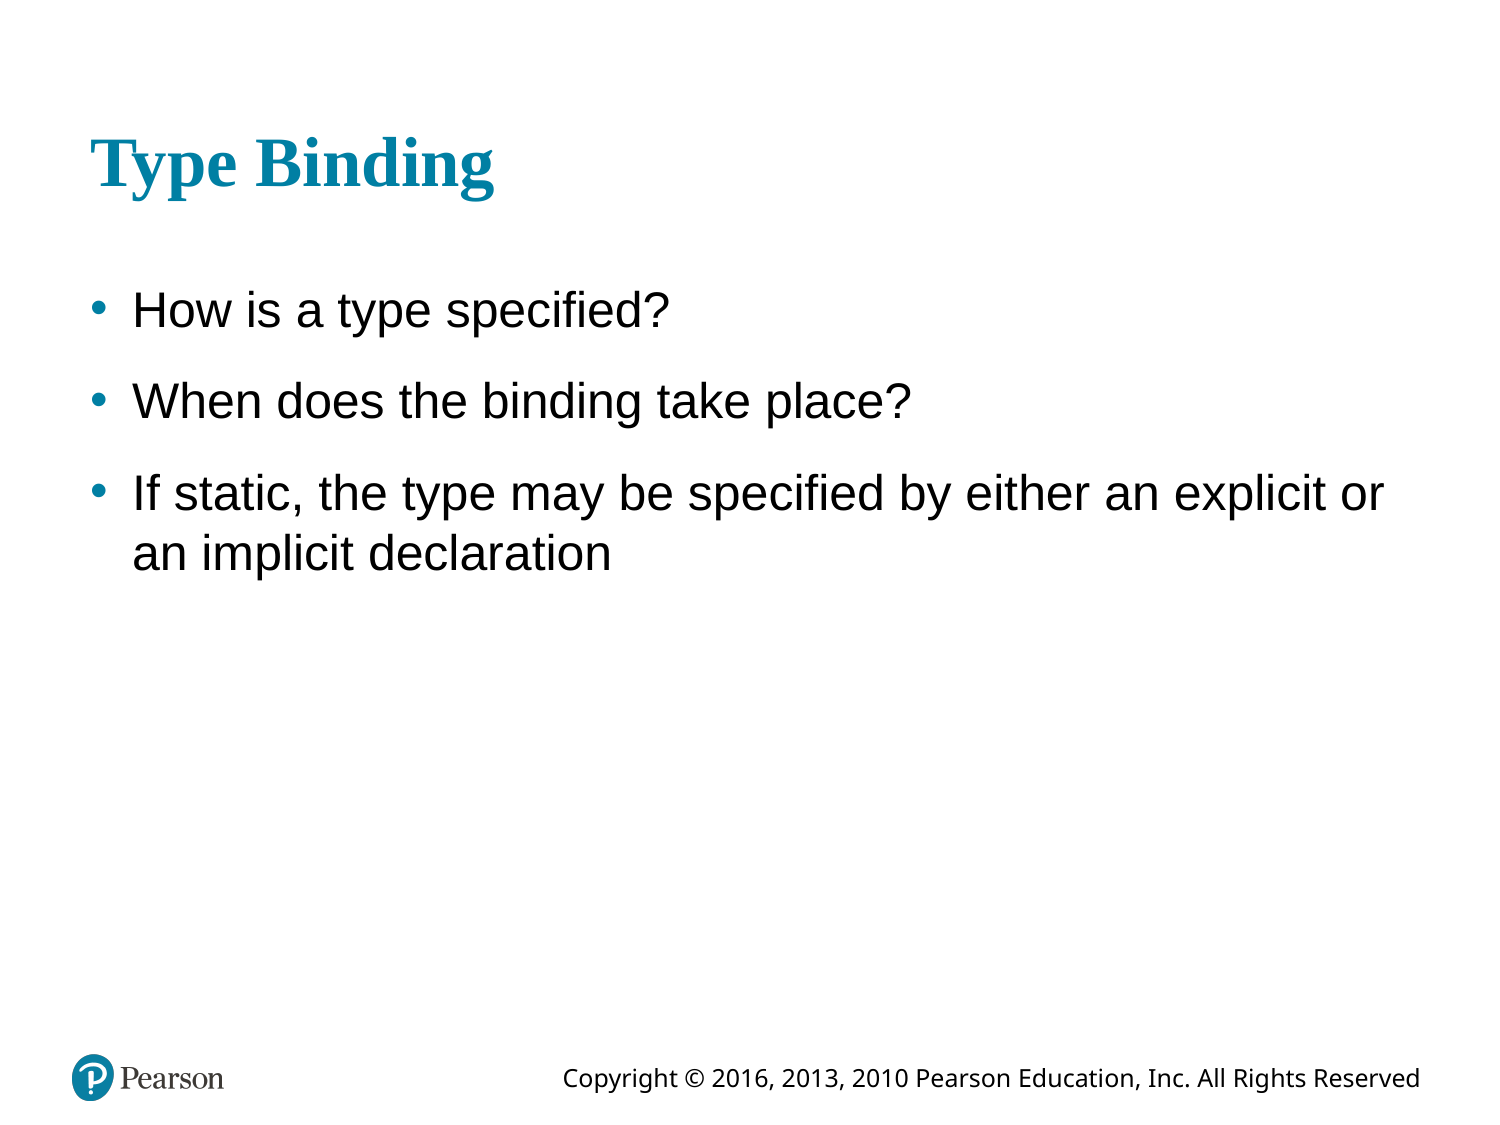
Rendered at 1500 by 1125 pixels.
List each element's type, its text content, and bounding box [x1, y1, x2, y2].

list How is a type specified? When does the binding take place? If static, the type may be specified by either an explicit or an implicit declaration [75, 262, 1425, 1005]
picture [72, 1087, 83, 1101]
picture [72, 1054, 88, 1070]
picture [80, 1063, 106, 1088]
picture [98, 1054, 224, 1101]
title Type Binding [75, 35, 1425, 216]
